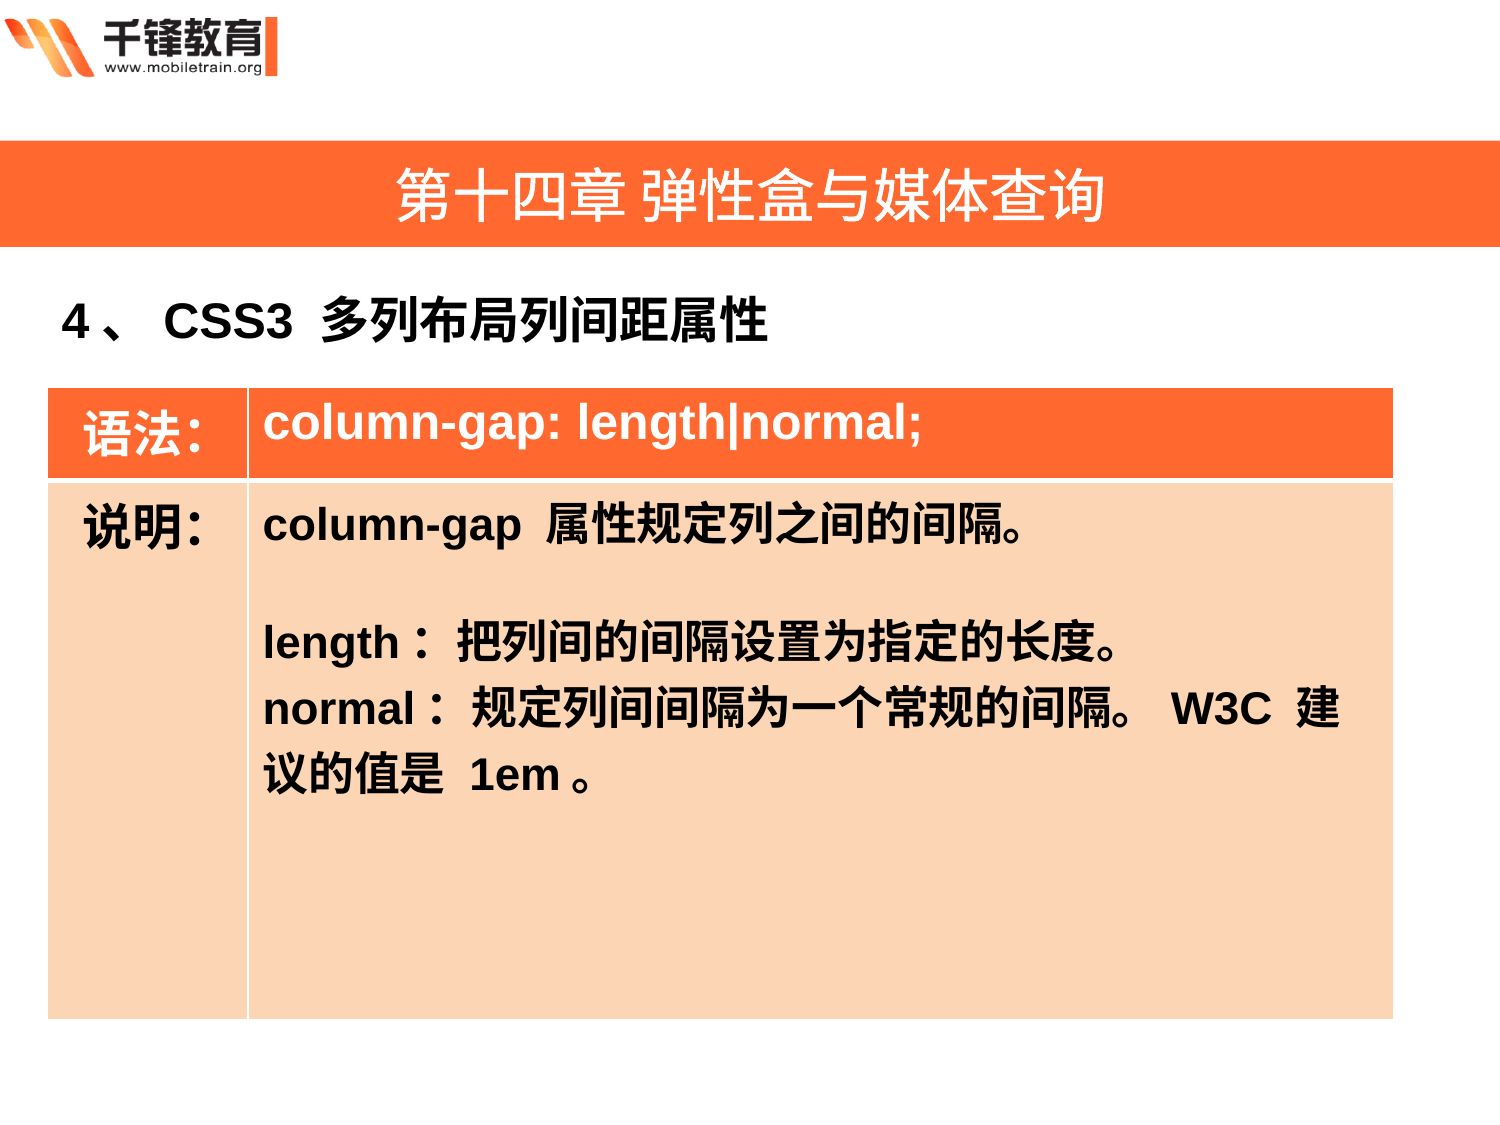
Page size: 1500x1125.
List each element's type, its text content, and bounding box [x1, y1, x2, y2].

table_header 语法： [48, 388, 247, 478]
table_cell column-gap 属性规定列之间的间隔。 length：把列间的间隔设置为指定的长度。 normal：规定列间间隔为一个常规的间隔。W3C 建议的值是 1em。 [249, 483, 1393, 1019]
text_box 4、CSS3 多列布局列间距属性 [46, 281, 1500, 1067]
table_cell 说明： [48, 483, 247, 1019]
table_header column-gap: length|normal; [249, 388, 1393, 478]
text_box 第十四章 弹性盒与媒体查询 [0, 140, 1500, 247]
picture [3, 18, 261, 79]
